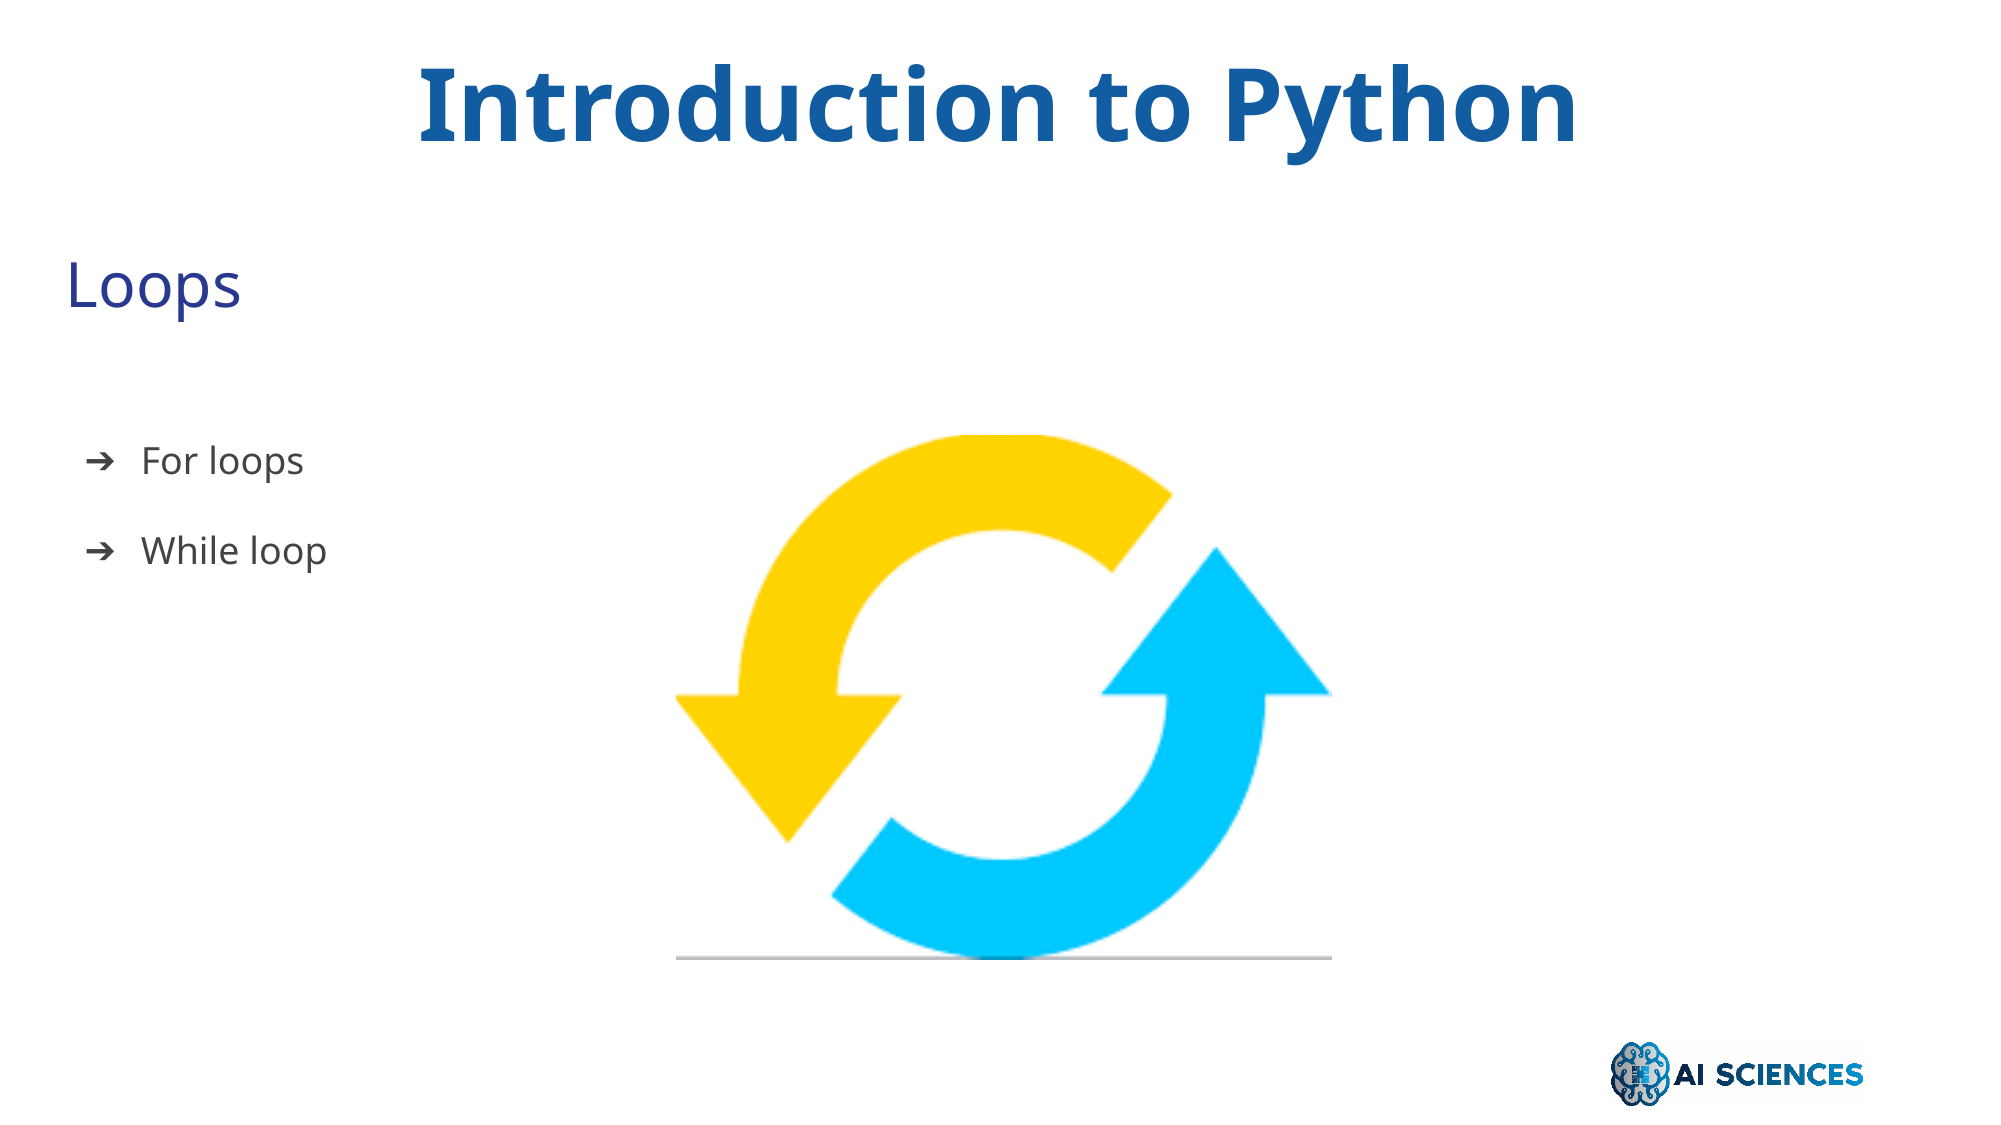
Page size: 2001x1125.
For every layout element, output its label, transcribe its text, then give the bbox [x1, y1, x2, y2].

picture [1659, 1080, 1665, 1091]
text_box Introduction to Python [137, 0, 1863, 218]
text_box For loops While loop [51, 376, 1449, 925]
picture [1853, 1068, 1863, 1074]
text_box Loops [51, 229, 1449, 330]
picture [1611, 1042, 1863, 1106]
picture [1644, 1047, 1656, 1058]
picture [676, 435, 1333, 960]
